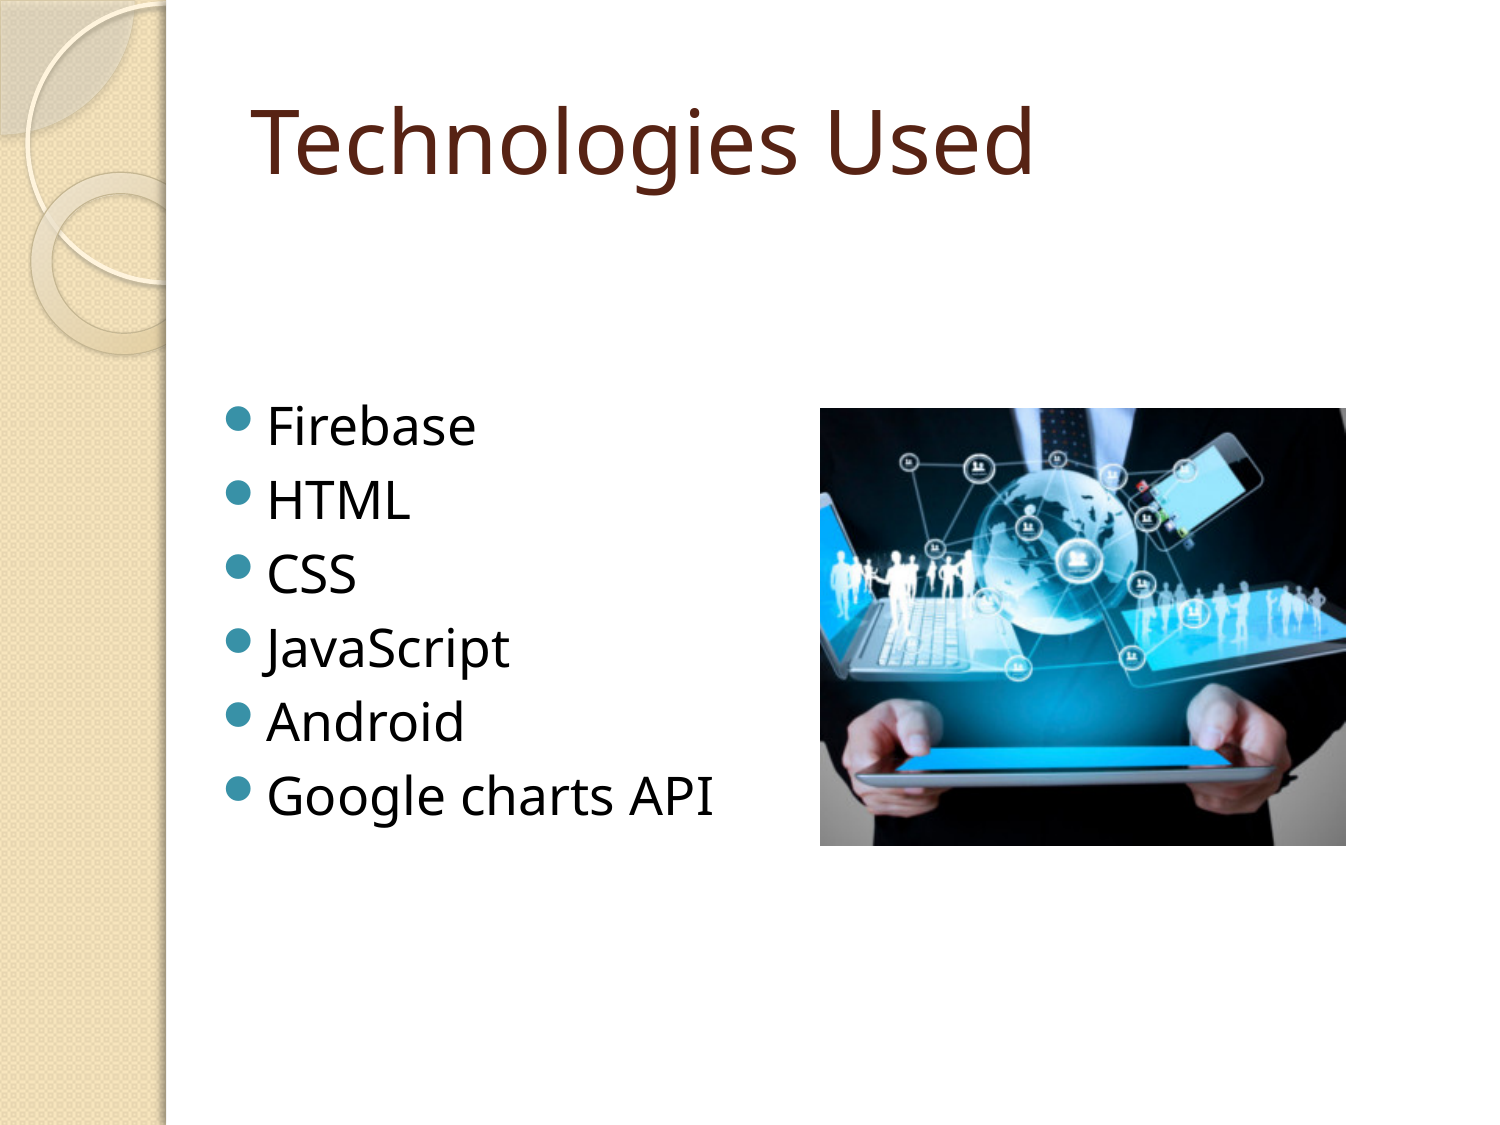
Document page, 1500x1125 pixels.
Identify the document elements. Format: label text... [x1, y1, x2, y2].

list Firebase HTML CSS JavaScript Android Google charts API [194, 385, 739, 870]
picture [820, 408, 1347, 847]
title Technologies Used [235, 45, 1466, 233]
